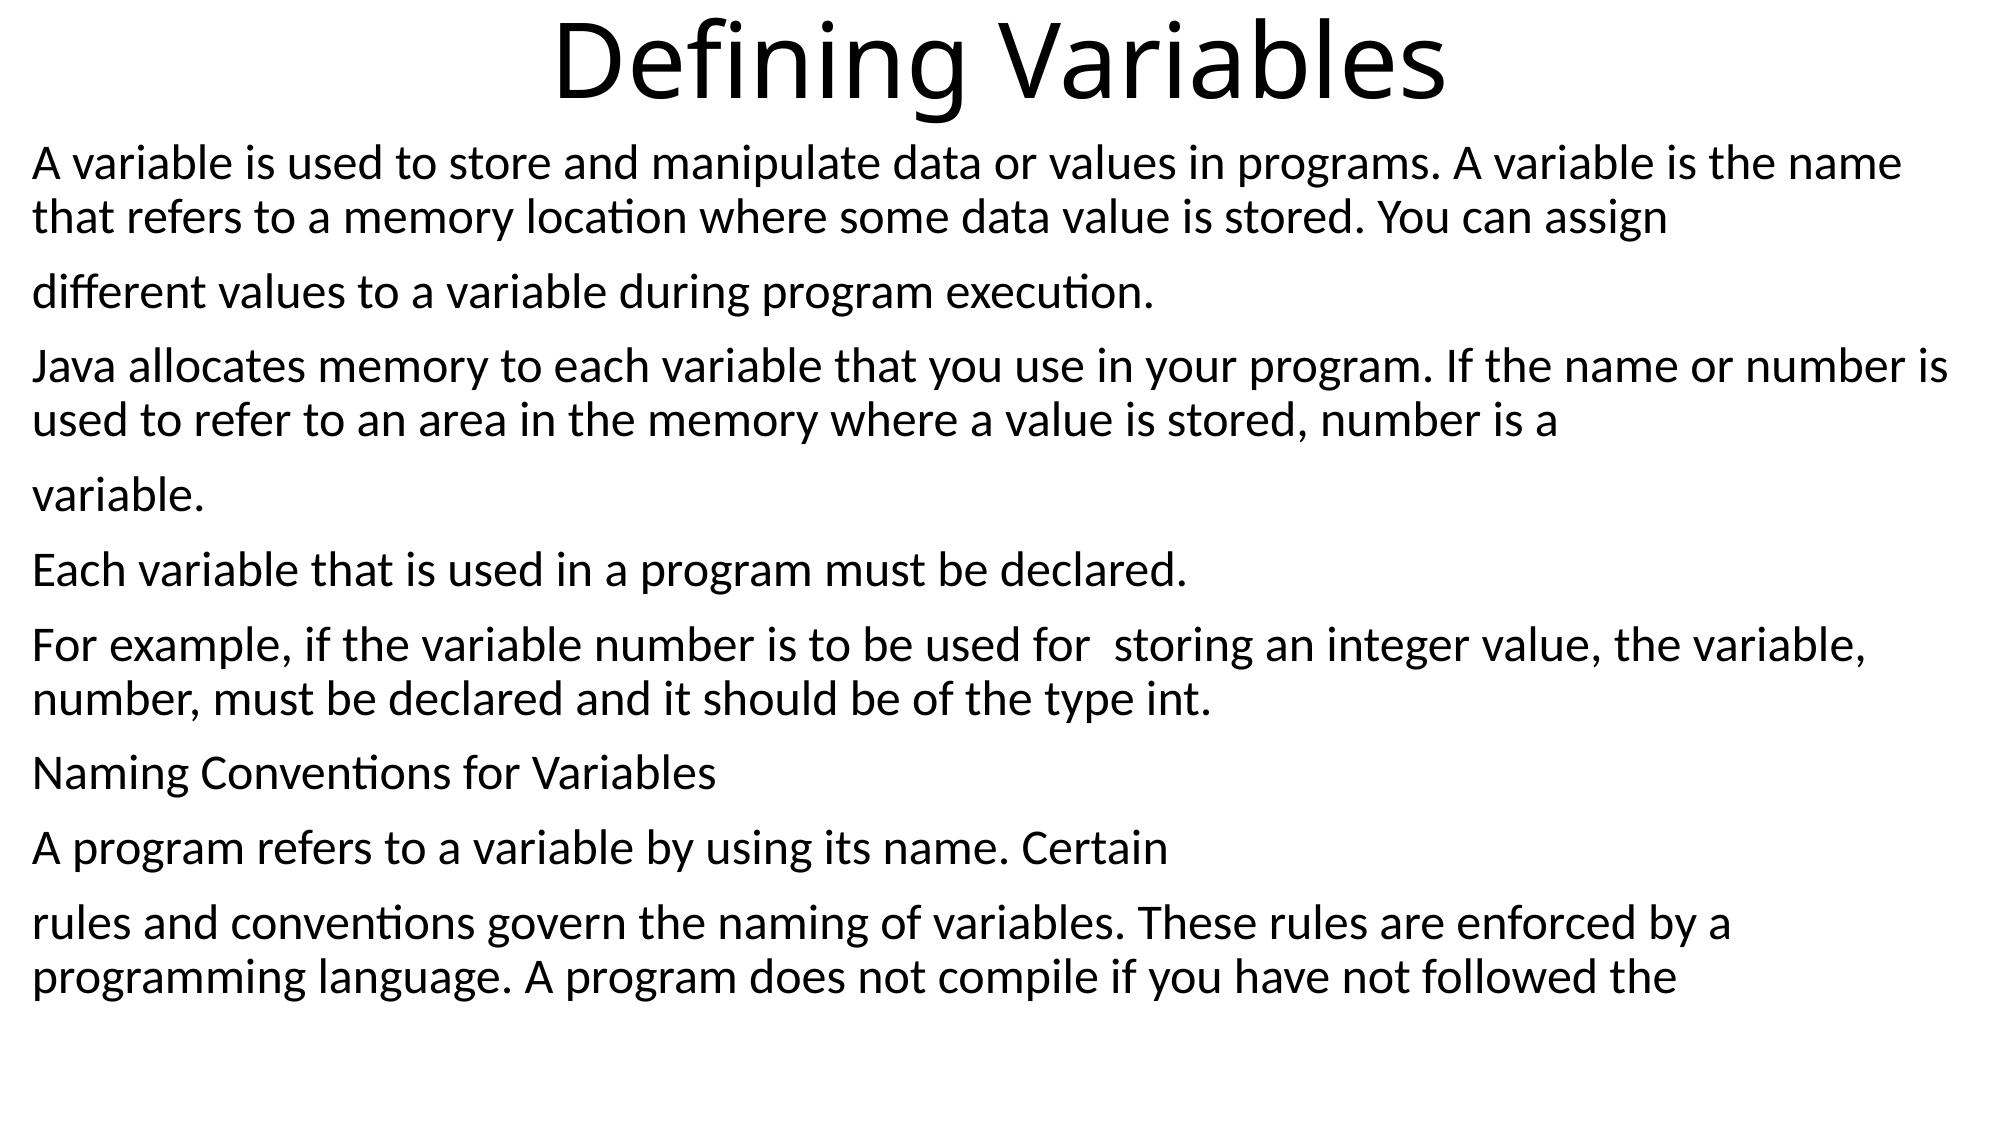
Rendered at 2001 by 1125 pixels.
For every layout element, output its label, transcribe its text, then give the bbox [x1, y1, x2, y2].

title Defining Variables [249, 0, 1750, 128]
subtitle A variable is used to store and manipulate data or values in programs. A variable is the name that refers to a memory location where some data value is stored. You can assign different values to a variable during program execution. Java allocates memory to each variable that you use in your program. If the name or number is used to refer to an area in the memory where a value is stored, number is a variable. Each variable that is used in a program must be declared. For example, if the variable number is to be used for storing an integer value, the variable, number, must be declared and it should be of the type int. Naming Conventions for Variables A program refers to a variable by using its name. Certain rules and conventions govern the naming of variables. These rules are enforced by a programming language. A program does not compile if you have not followed the [16, 128, 1982, 1125]
